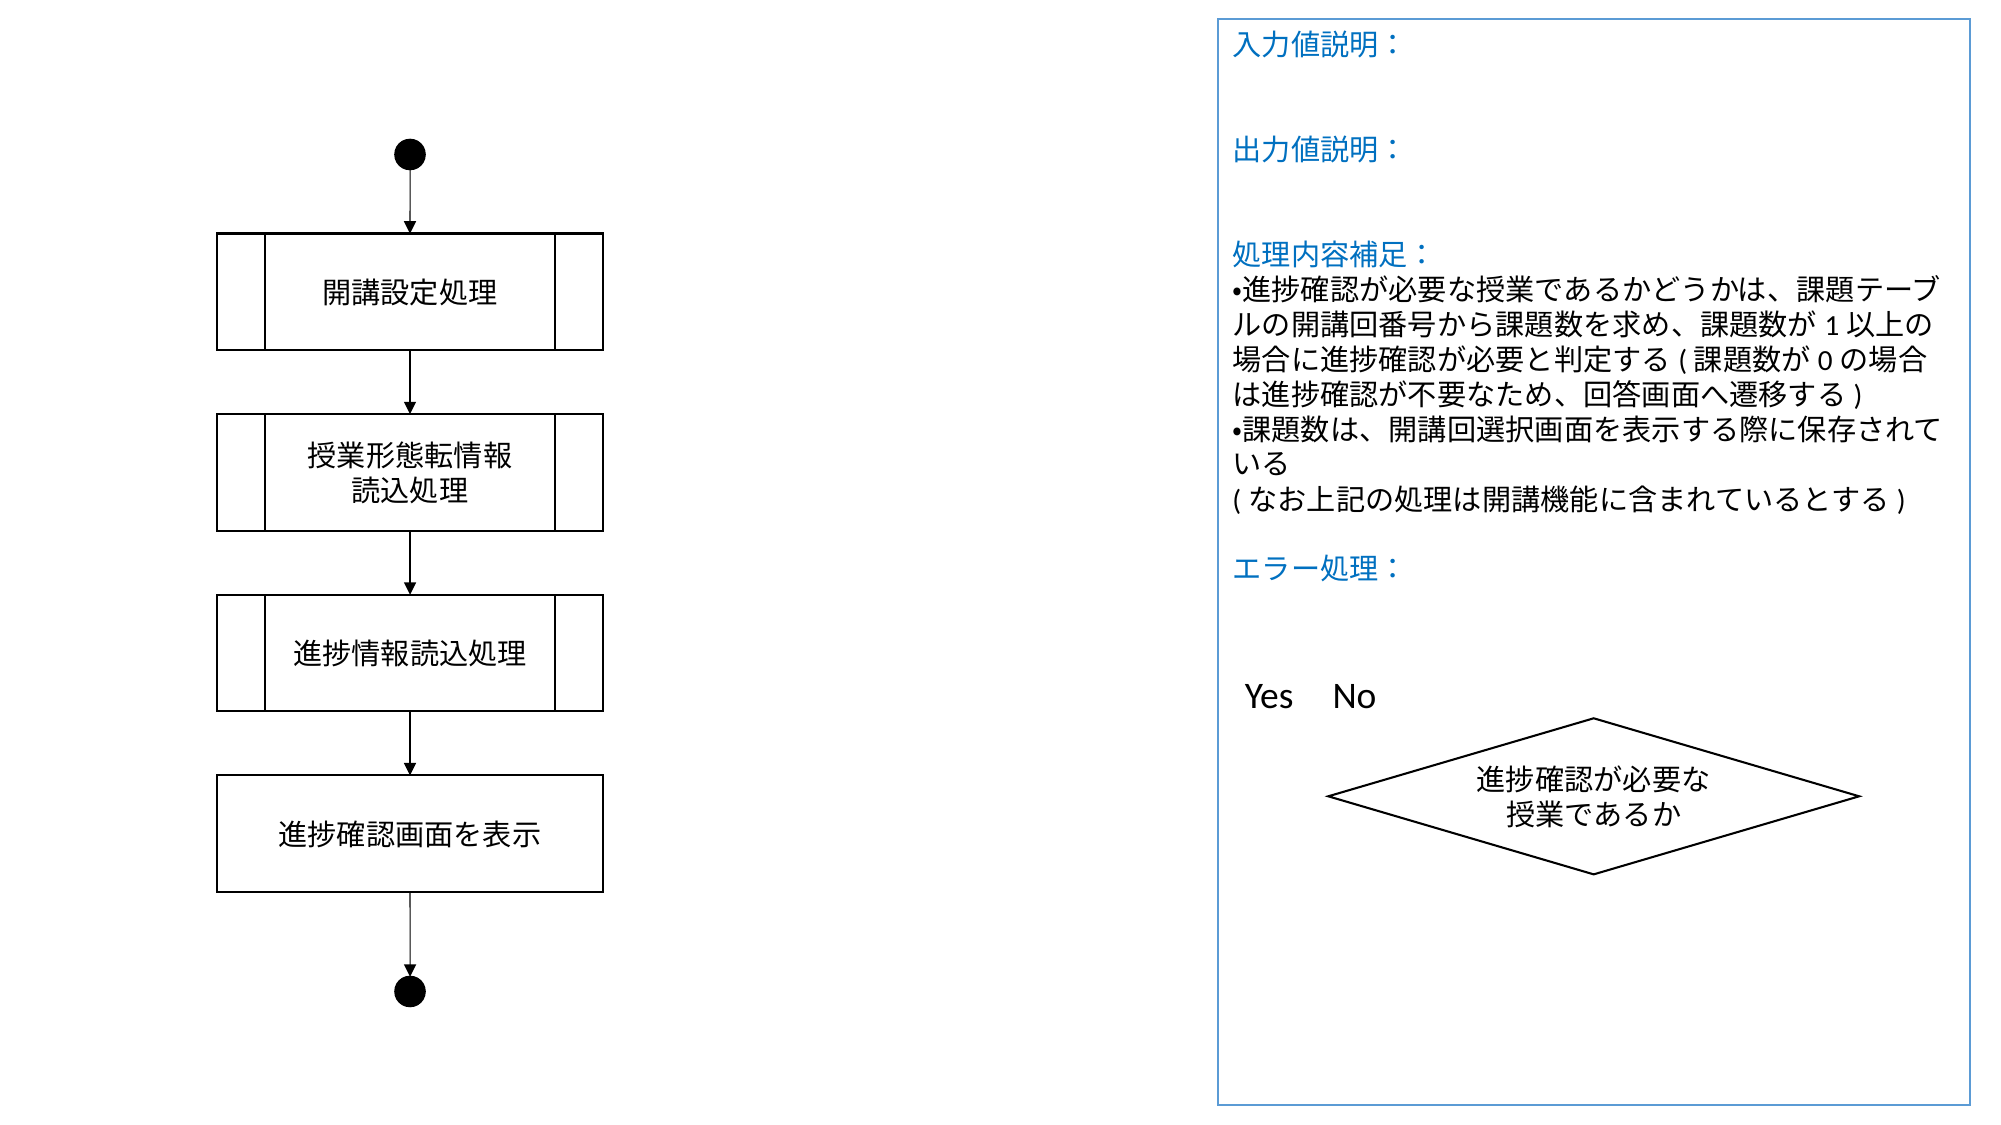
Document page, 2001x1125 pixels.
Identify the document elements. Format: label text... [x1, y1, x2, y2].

text_box 授業形態転情報 読込処理 [216, 413, 604, 532]
text_box Yes [1230, 663, 1323, 724]
text_box [394, 138, 426, 171]
text_box 進捗情報読込処理 [216, 594, 604, 712]
text_box 開講設定処理 [216, 232, 604, 351]
text_box 進捗確認画面を表示 [216, 774, 604, 893]
text_box [394, 975, 426, 1008]
text_box 入力値説明： 出力値説明： 処理内容補足： ・進捗確認が必要な授業であるかどうかは、課題テーブルの開講回番号から課題数を求め、課題数が1以上の場合に進捗確認が必要と判定する(課題数が0の場合は進捗確認が不要なため、回答画面へ遷移する) ・課題数は、開講回選択画面を表示する際に保存されている (なお上記の処理は開講機能に含まれているとする) エラー処理： [1217, 18, 1971, 1106]
text_box No [1323, 663, 1411, 724]
text_box 進捗確認が必要な授業であるか [1324, 717, 1863, 876]
